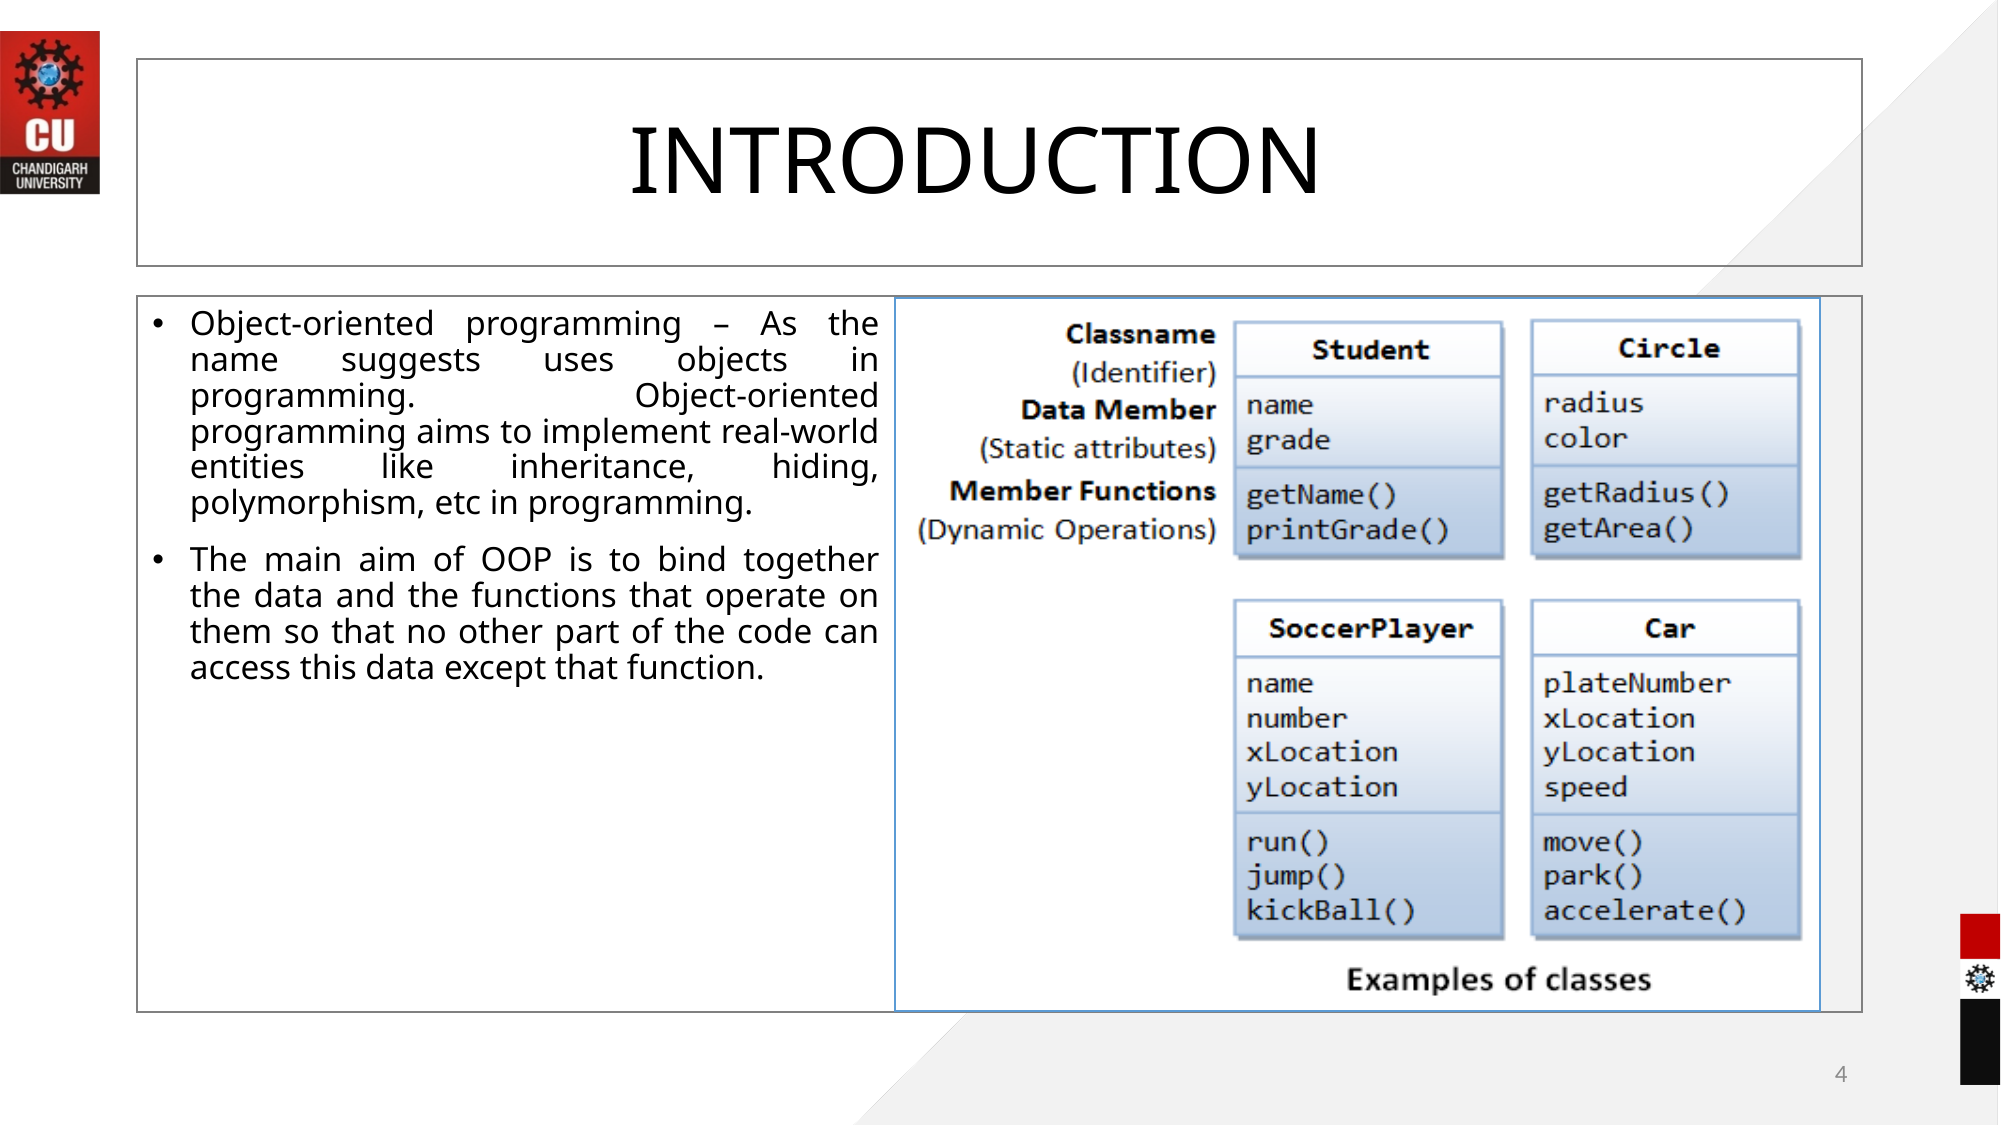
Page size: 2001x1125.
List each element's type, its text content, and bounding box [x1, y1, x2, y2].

slide_number 4 [1412, 1042, 1863, 1103]
text_box [136, 58, 1863, 267]
picture [0, 0, 2001, 1125]
text_box [136, 295, 1863, 1013]
